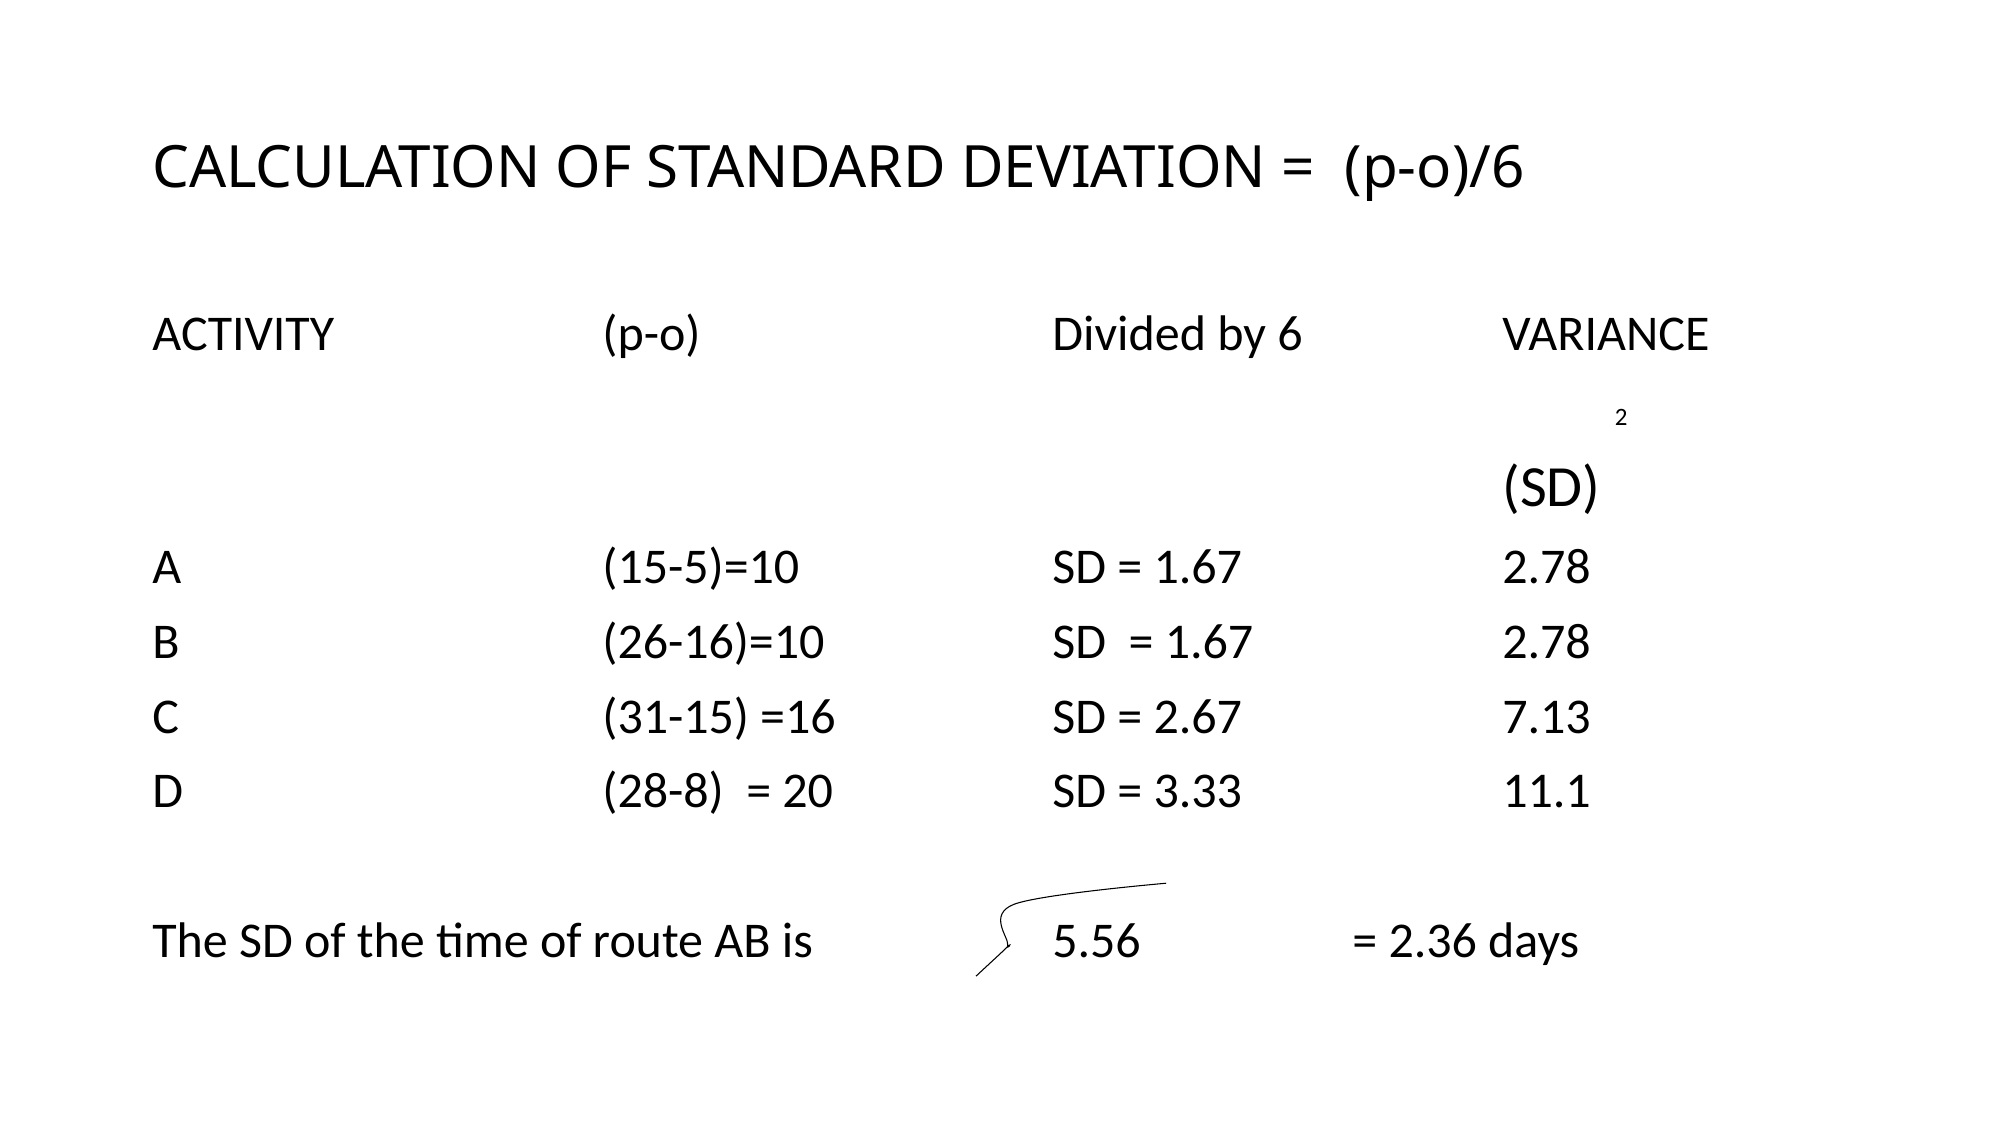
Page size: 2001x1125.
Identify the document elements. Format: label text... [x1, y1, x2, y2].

list ACTIVITY (p-o) Divided by 6 VARIANCE 2 (SD) A (15-5)=10 SD = 1.67 2.78 B (26-16)=10 SD = 1.67 2.78 C (31-15) =16 SD = 2.67 7.13 D (28-8) = 20 SD = 3.33 11.1 The SD of the time of route AB is 5.56 = 2.36 days [137, 299, 1863, 1014]
title CALCULATION OF STANDARD DEVIATION = (p-o)/6 [137, 59, 1863, 278]
text_box [975, 882, 1167, 977]
